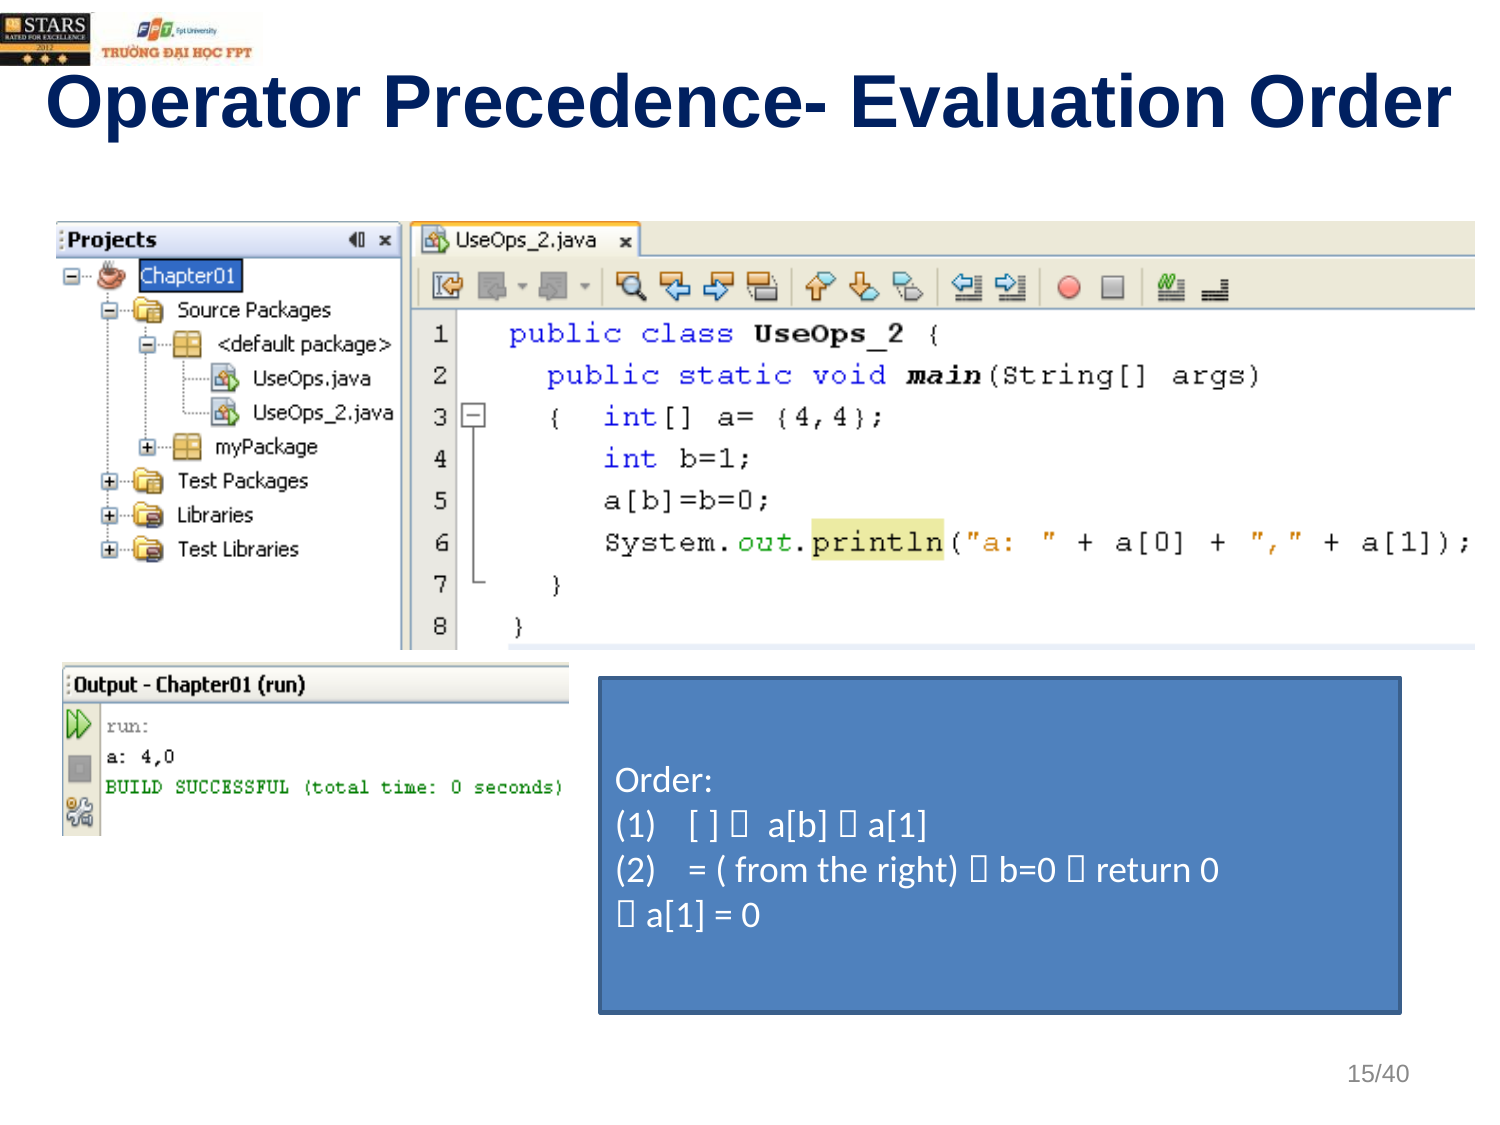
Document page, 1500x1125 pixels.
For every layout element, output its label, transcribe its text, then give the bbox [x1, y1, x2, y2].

picture [0, 12, 263, 45]
picture [55, 221, 1476, 651]
slide_number 15/40 [1074, 1042, 1425, 1103]
title Operator Precedence- Evaluation Order [0, 45, 1500, 150]
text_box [62, 662, 1401, 1013]
